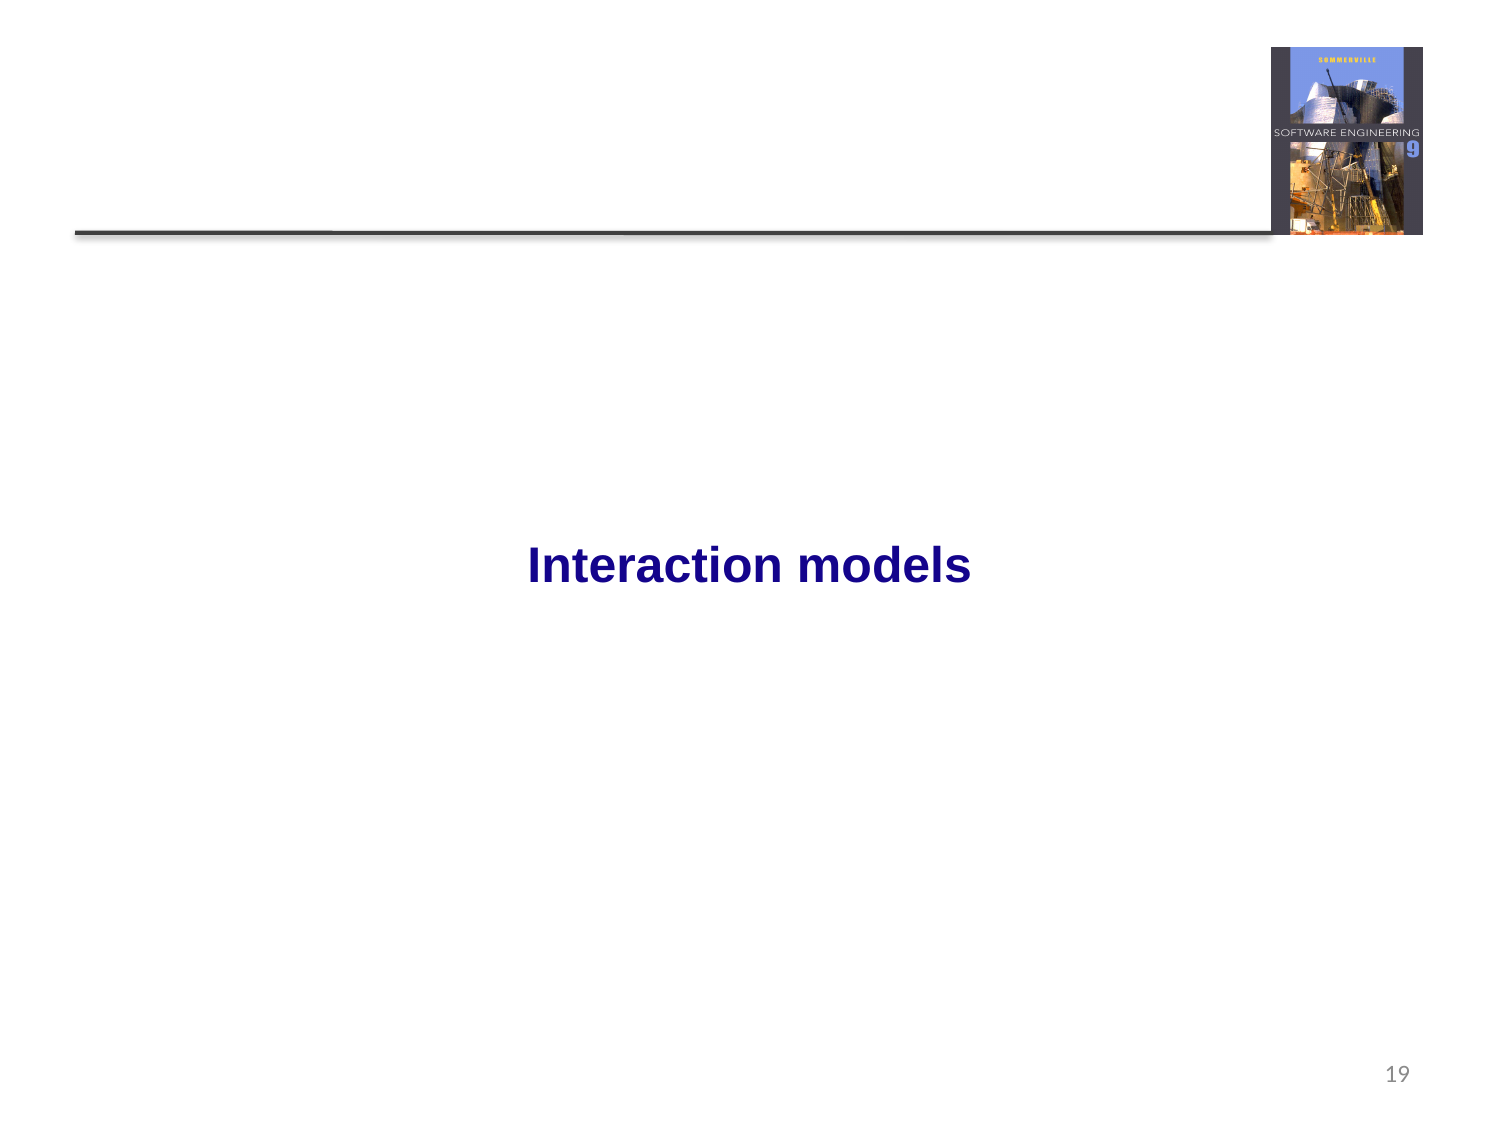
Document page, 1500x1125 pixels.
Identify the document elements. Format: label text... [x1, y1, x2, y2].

slide_number 19 [1074, 1042, 1425, 1103]
title Interaction models [74, 468, 1426, 657]
picture [1271, 47, 1423, 235]
